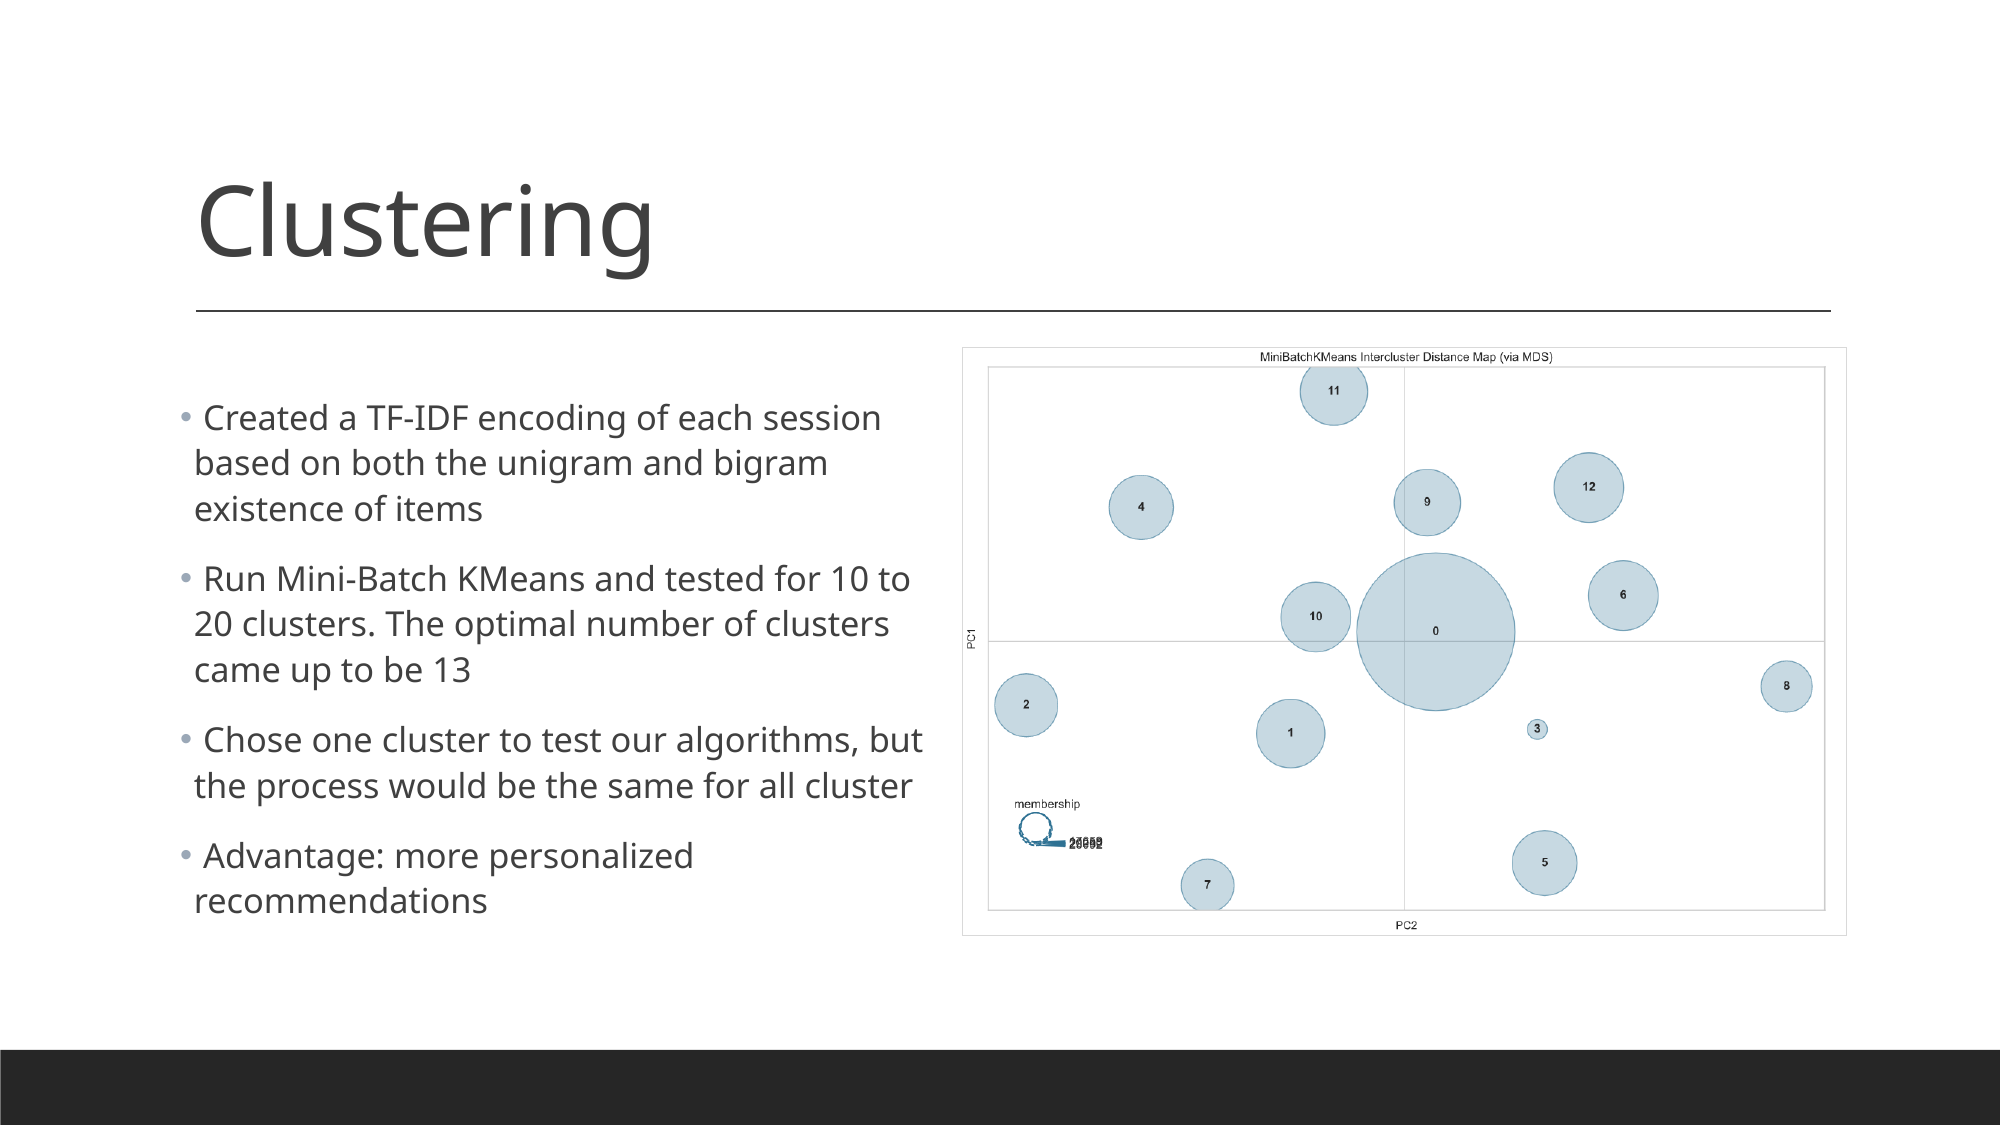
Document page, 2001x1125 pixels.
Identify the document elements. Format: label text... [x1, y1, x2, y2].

title Clustering [180, 47, 1830, 285]
list Created a TF-IDF encoding of each session based on both the unigram and bigram existence of items Run Mini-Batch KMeans and tested for 10 to 20 clusters. The optimal number of clusters came up to be 13 Chose one cluster to test our algorithms, but the process would be the same for all cluster Advantage: more personalized recommendations [180, 384, 930, 936]
picture [961, 346, 1847, 937]
